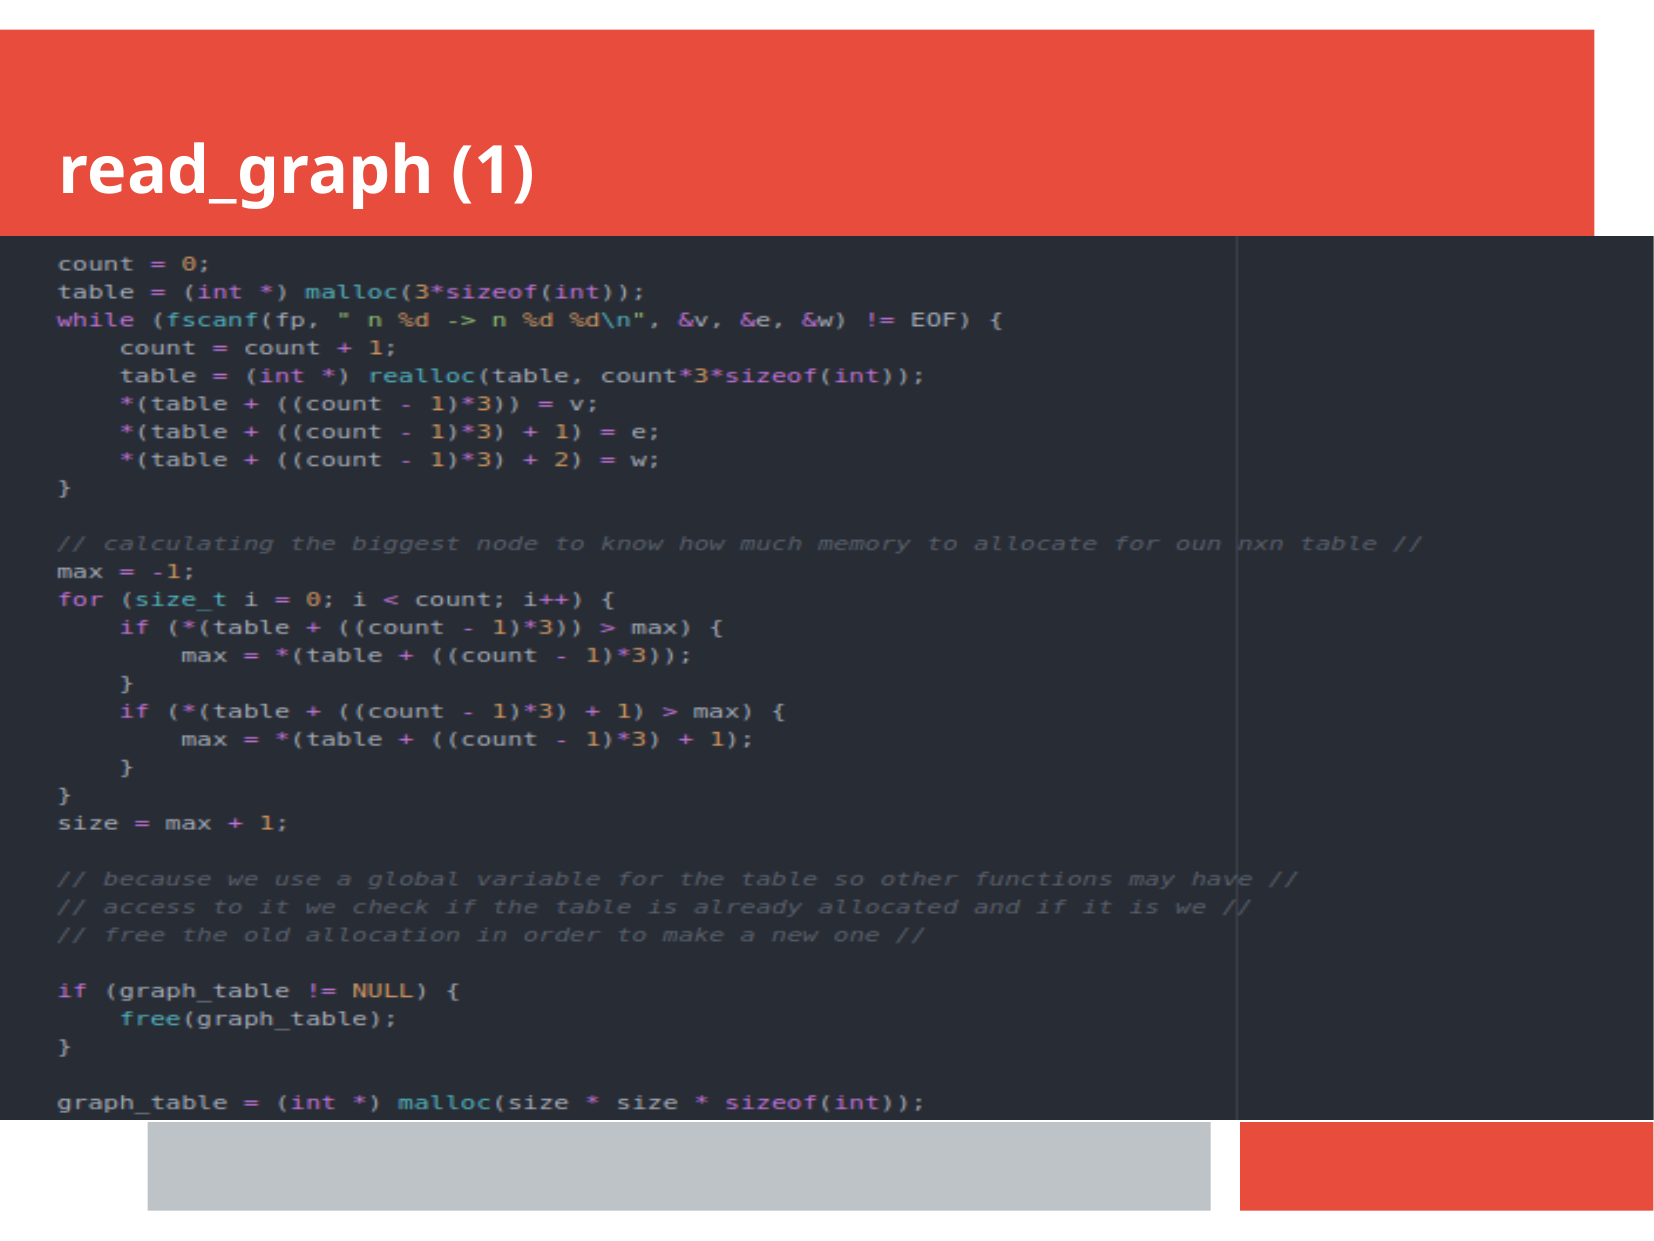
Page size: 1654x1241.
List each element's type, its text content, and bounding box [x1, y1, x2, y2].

picture [0, 236, 1654, 1120]
text_box read_graph (1) [59, 59, 1595, 207]
